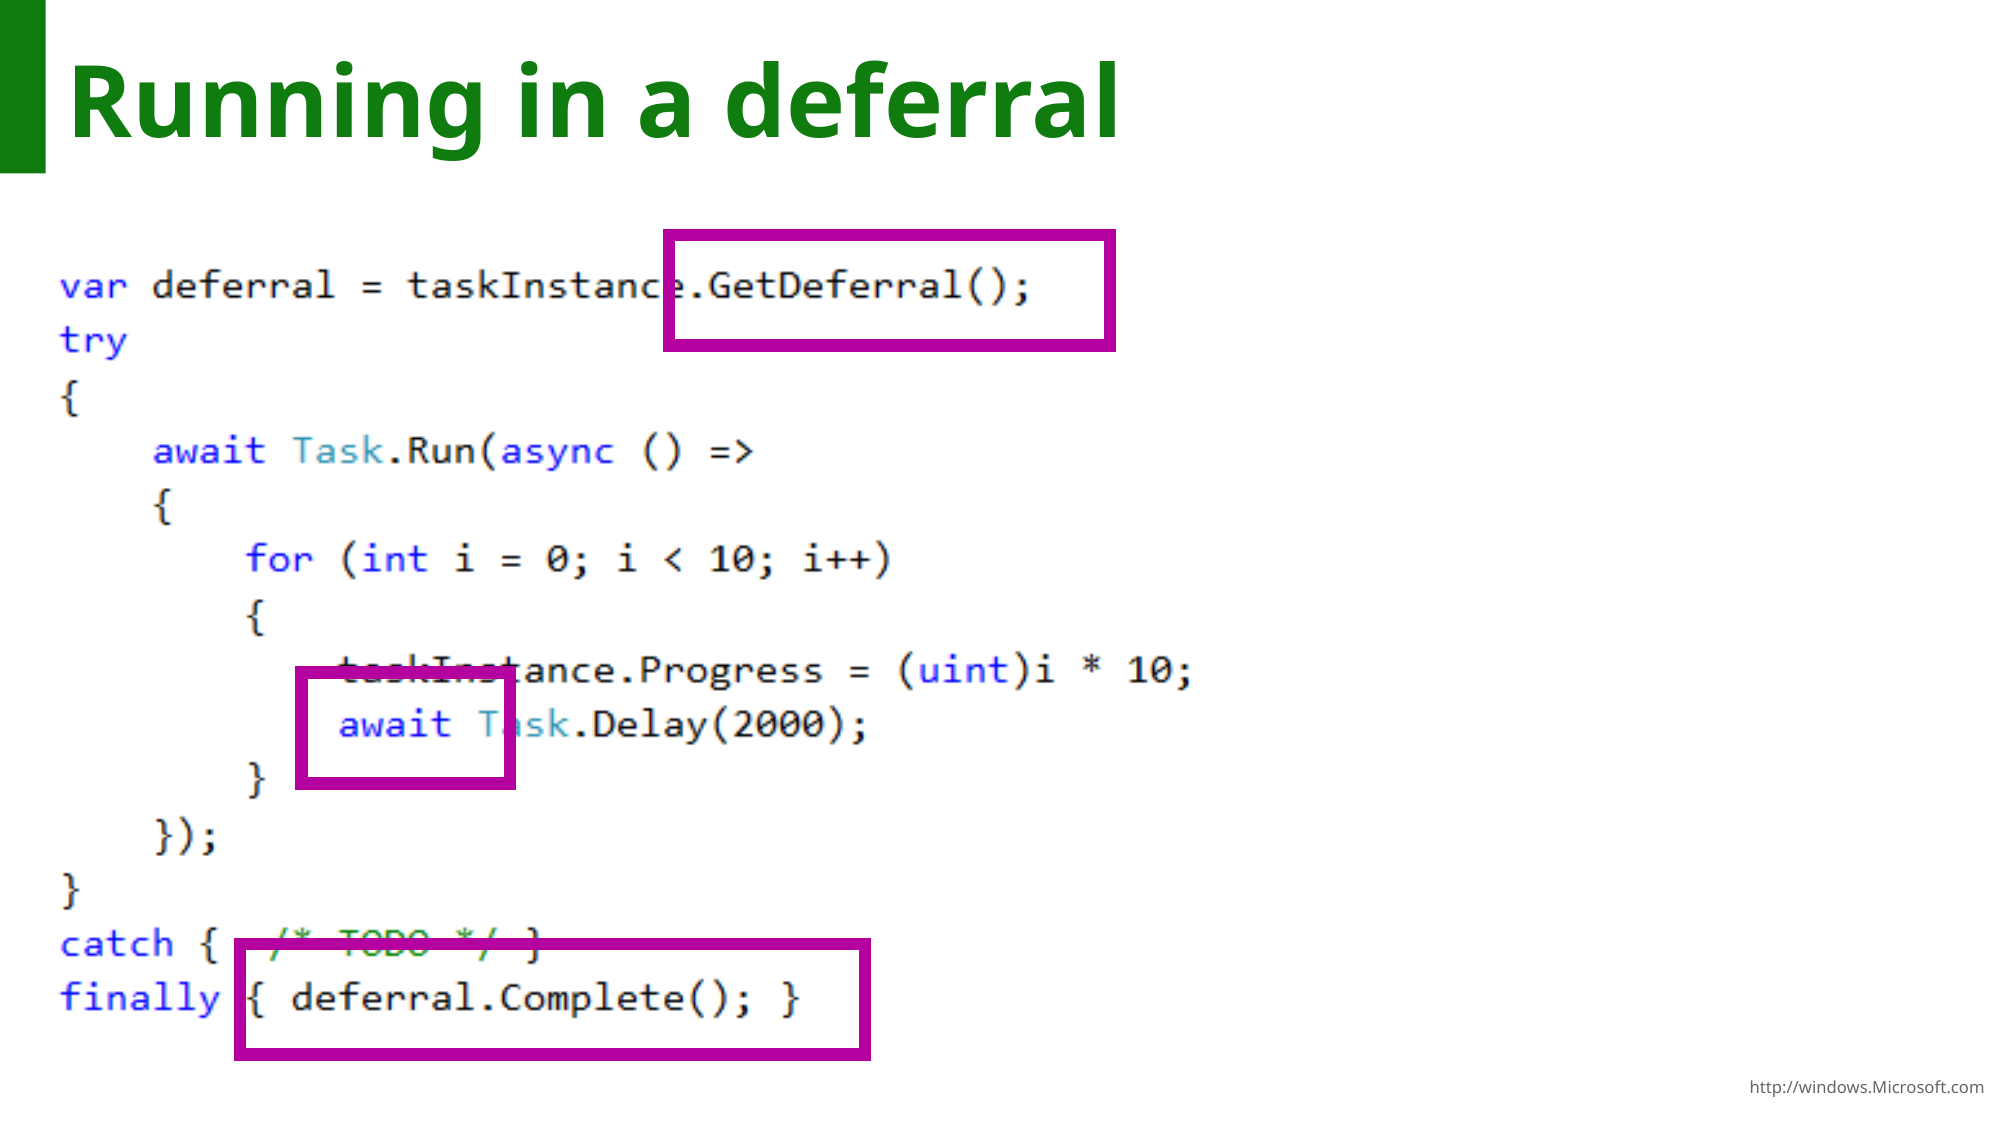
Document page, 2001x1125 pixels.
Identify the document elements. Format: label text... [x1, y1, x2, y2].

title Running in a deferral [44, 33, 1956, 195]
picture [31, 247, 1233, 1078]
text_box [669, 235, 1111, 247]
